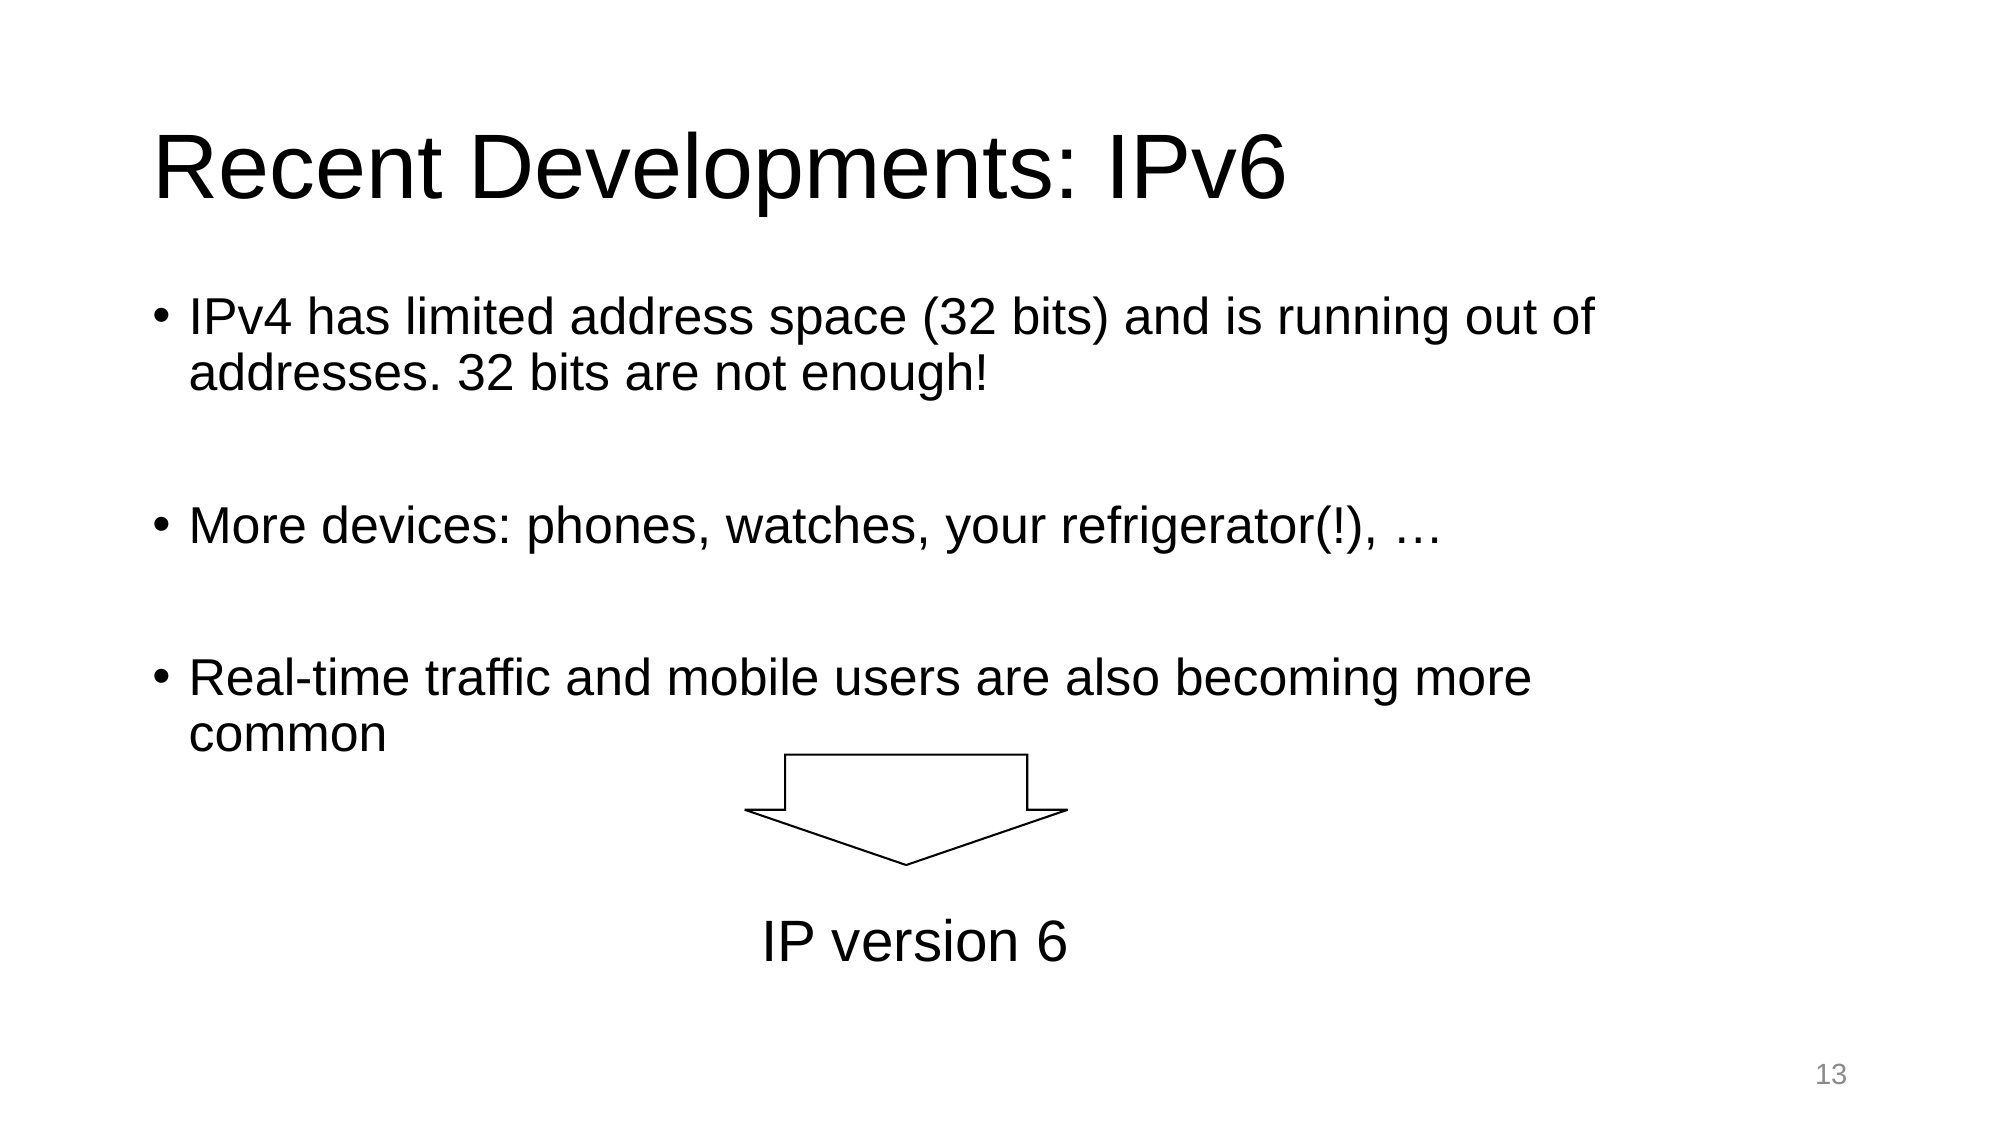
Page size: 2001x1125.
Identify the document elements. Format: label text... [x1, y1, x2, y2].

title Recent Developments: IPv6 [137, 59, 1863, 278]
list IPv4 has limited address space (32 bits) and is running out of addresses. 32 bits are not enough! More devices: phones, watches, your refrigerator(!), … Real-time traffic and mobile users are also becoming more common [137, 282, 1675, 775]
slide_number 13 [1412, 1042, 1863, 1103]
text_box IP version 6 [271, 895, 1560, 1029]
text_box [744, 754, 1068, 866]
